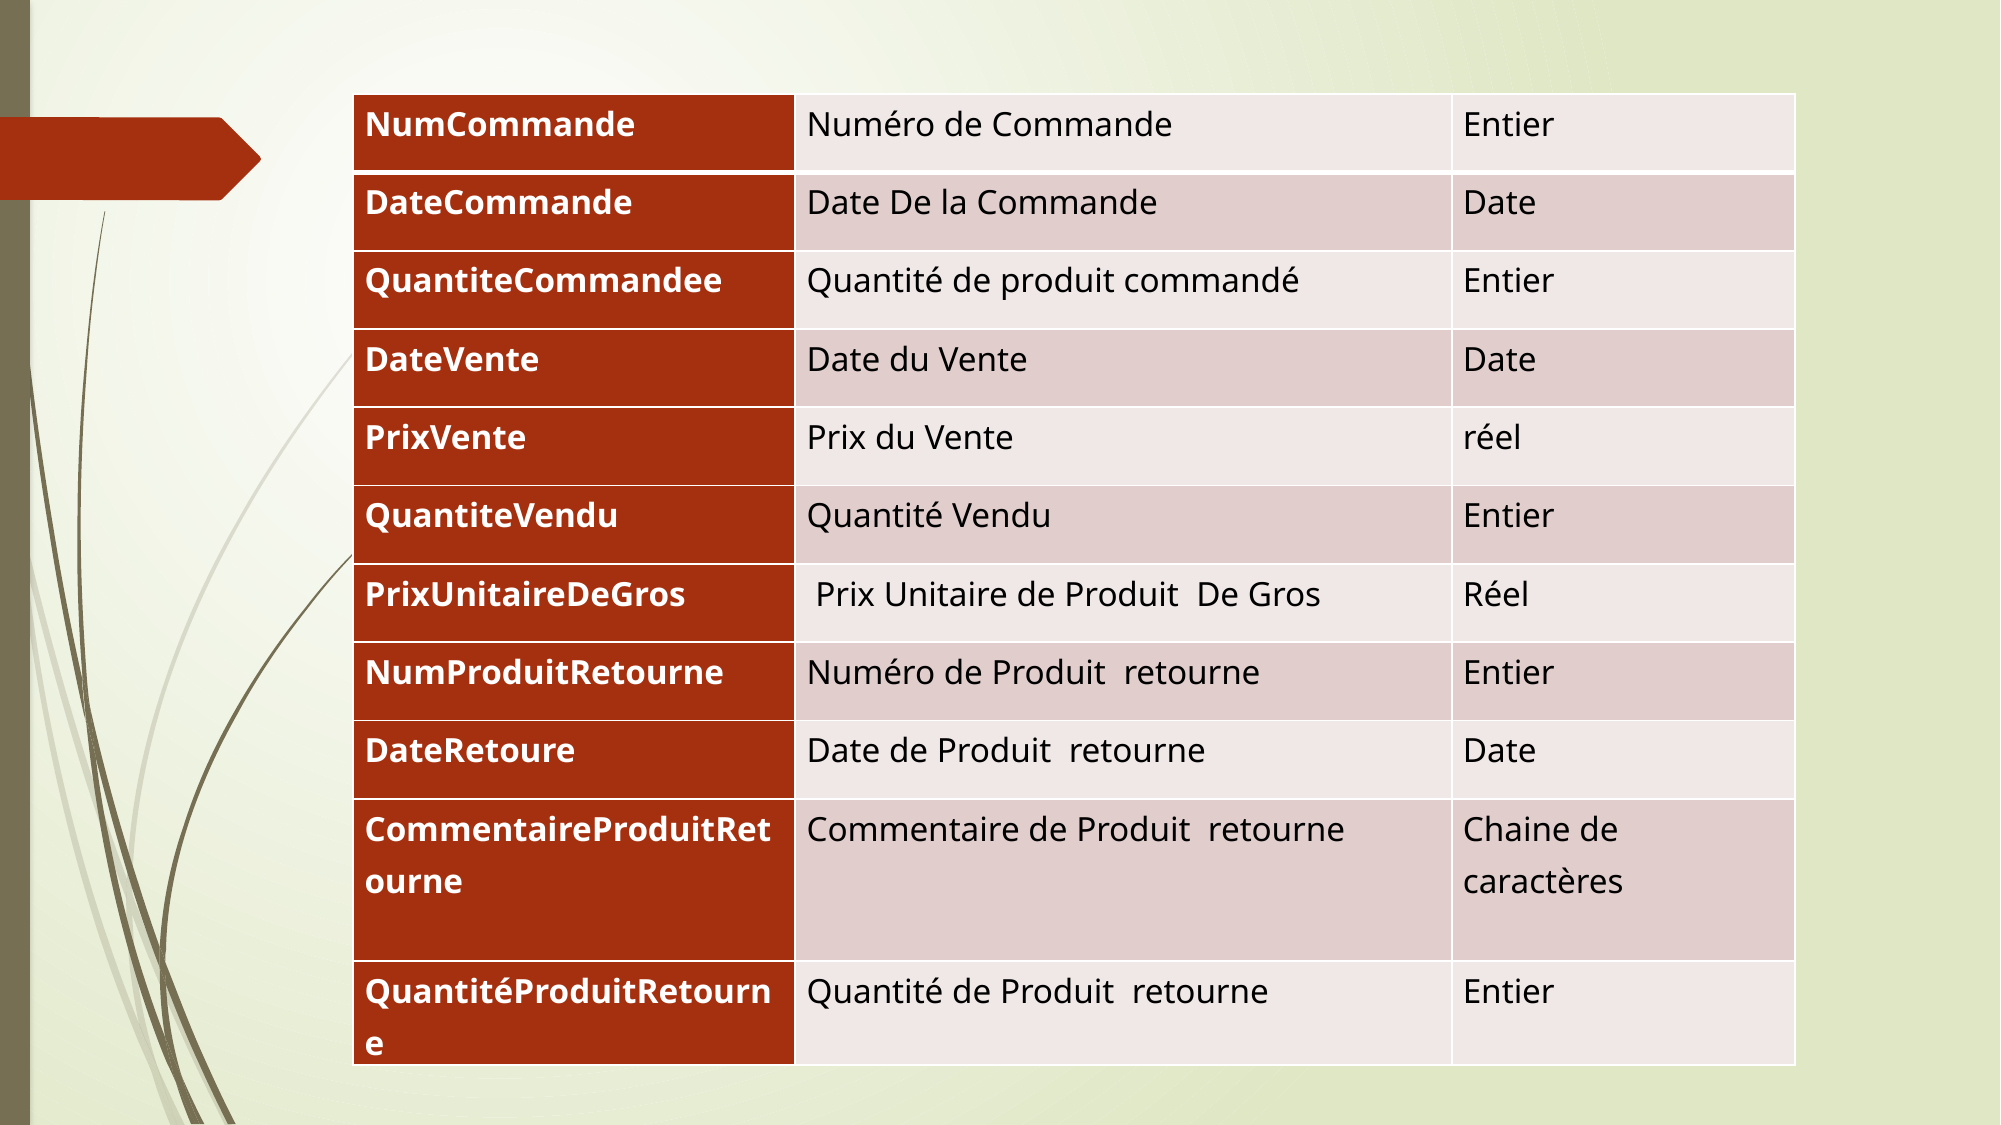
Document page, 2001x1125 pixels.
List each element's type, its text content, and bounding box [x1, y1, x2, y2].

table_header Numéro de Commande [796, 95, 1451, 170]
table_cell QuantiteCommandee [354, 252, 794, 328]
table_cell Prix du Vente [796, 408, 1451, 485]
table_cell QuantitéProduitRetourne [354, 962, 794, 1064]
table_cell Entier [1453, 252, 1794, 328]
table_cell Date du Vente [796, 330, 1451, 406]
table_cell PrixUnitaireDeGros [354, 565, 794, 641]
table_cell Date [1453, 330, 1794, 406]
table_cell Quantité de Produit retourne [796, 962, 1451, 1064]
table_cell DateVente [354, 330, 794, 406]
table_cell Numéro de Produit retourne [796, 643, 1451, 720]
table_cell QuantiteVendu [354, 486, 794, 563]
table_cell NumProduitRetourne [354, 643, 794, 720]
table_cell Quantité de produit commandé [796, 252, 1451, 328]
table_cell DateRetoure [354, 721, 794, 798]
table_cell Date de Produit retourne [796, 721, 1451, 798]
table_cell Commentaire de Produit retourne [796, 800, 1451, 960]
table_cell Date [1453, 175, 1794, 250]
table_cell Date [1453, 721, 1794, 798]
table_cell réel [1453, 408, 1794, 485]
table_cell Entier [1453, 962, 1794, 1064]
table_cell Quantité Vendu [796, 486, 1451, 563]
table_cell CommentaireProduitRetourne [354, 800, 794, 960]
table_header NumCommande [354, 95, 794, 170]
table_cell Prix Unitaire de Produit De Gros [796, 565, 1451, 641]
table_header Entier [1453, 95, 1794, 170]
table_cell Réel [1453, 565, 1794, 641]
table_cell Entier [1453, 643, 1794, 720]
table_cell Date De la Commande [796, 175, 1451, 250]
table_cell Entier [1453, 486, 1794, 563]
table_cell PrixVente [354, 408, 794, 485]
table_cell DateCommande [354, 175, 794, 250]
table_cell Chaine de caractères [1453, 800, 1794, 960]
